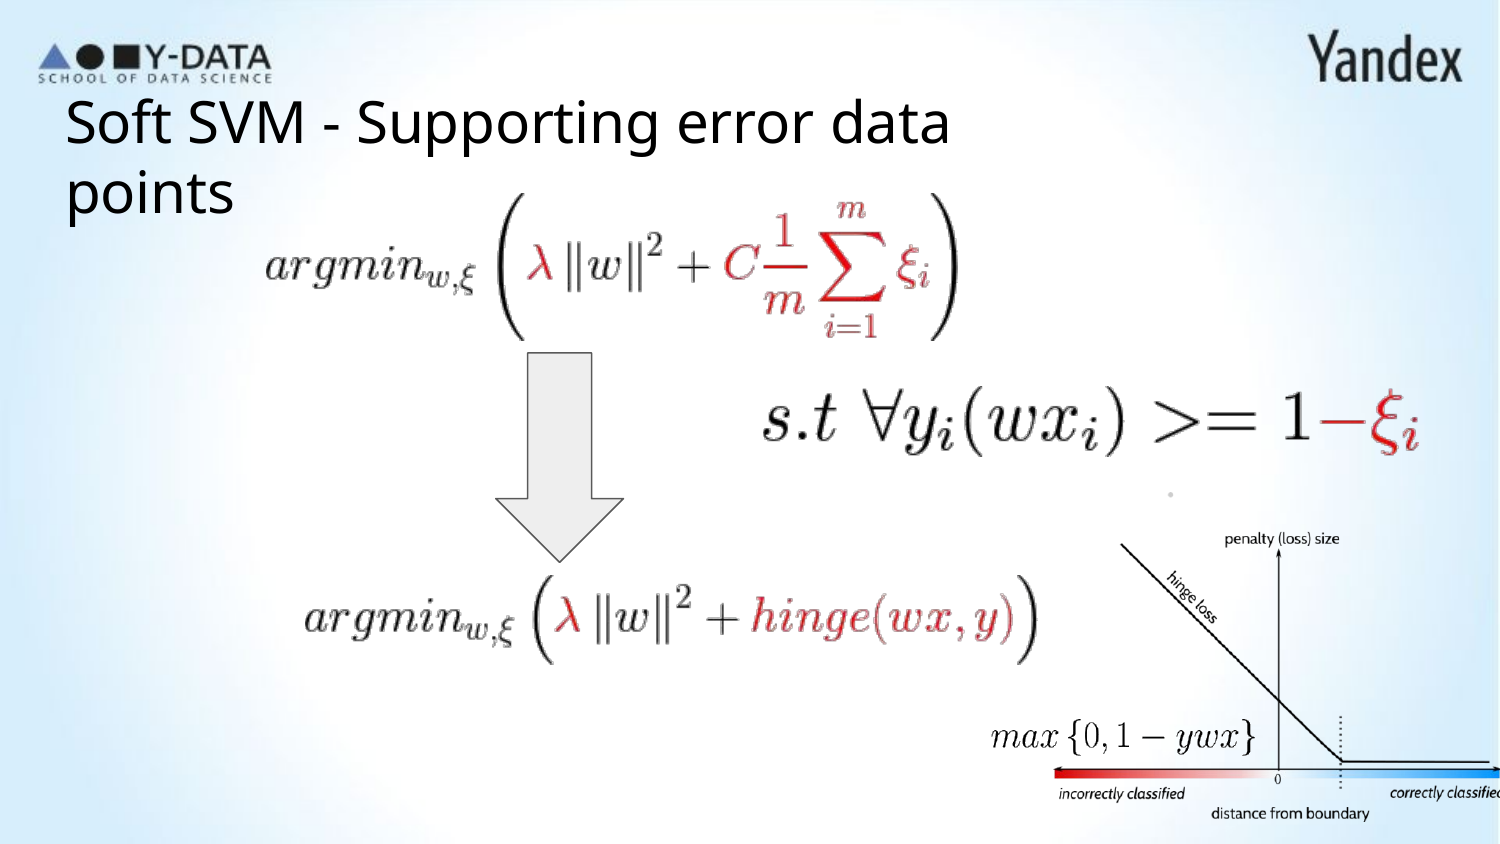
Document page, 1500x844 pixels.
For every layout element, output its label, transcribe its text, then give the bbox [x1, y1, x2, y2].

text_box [991, 492, 1500, 822]
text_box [494, 351, 625, 564]
picture [0, 0, 1500, 844]
title Soft SVM - Supporting error data points [63, 82, 1087, 226]
